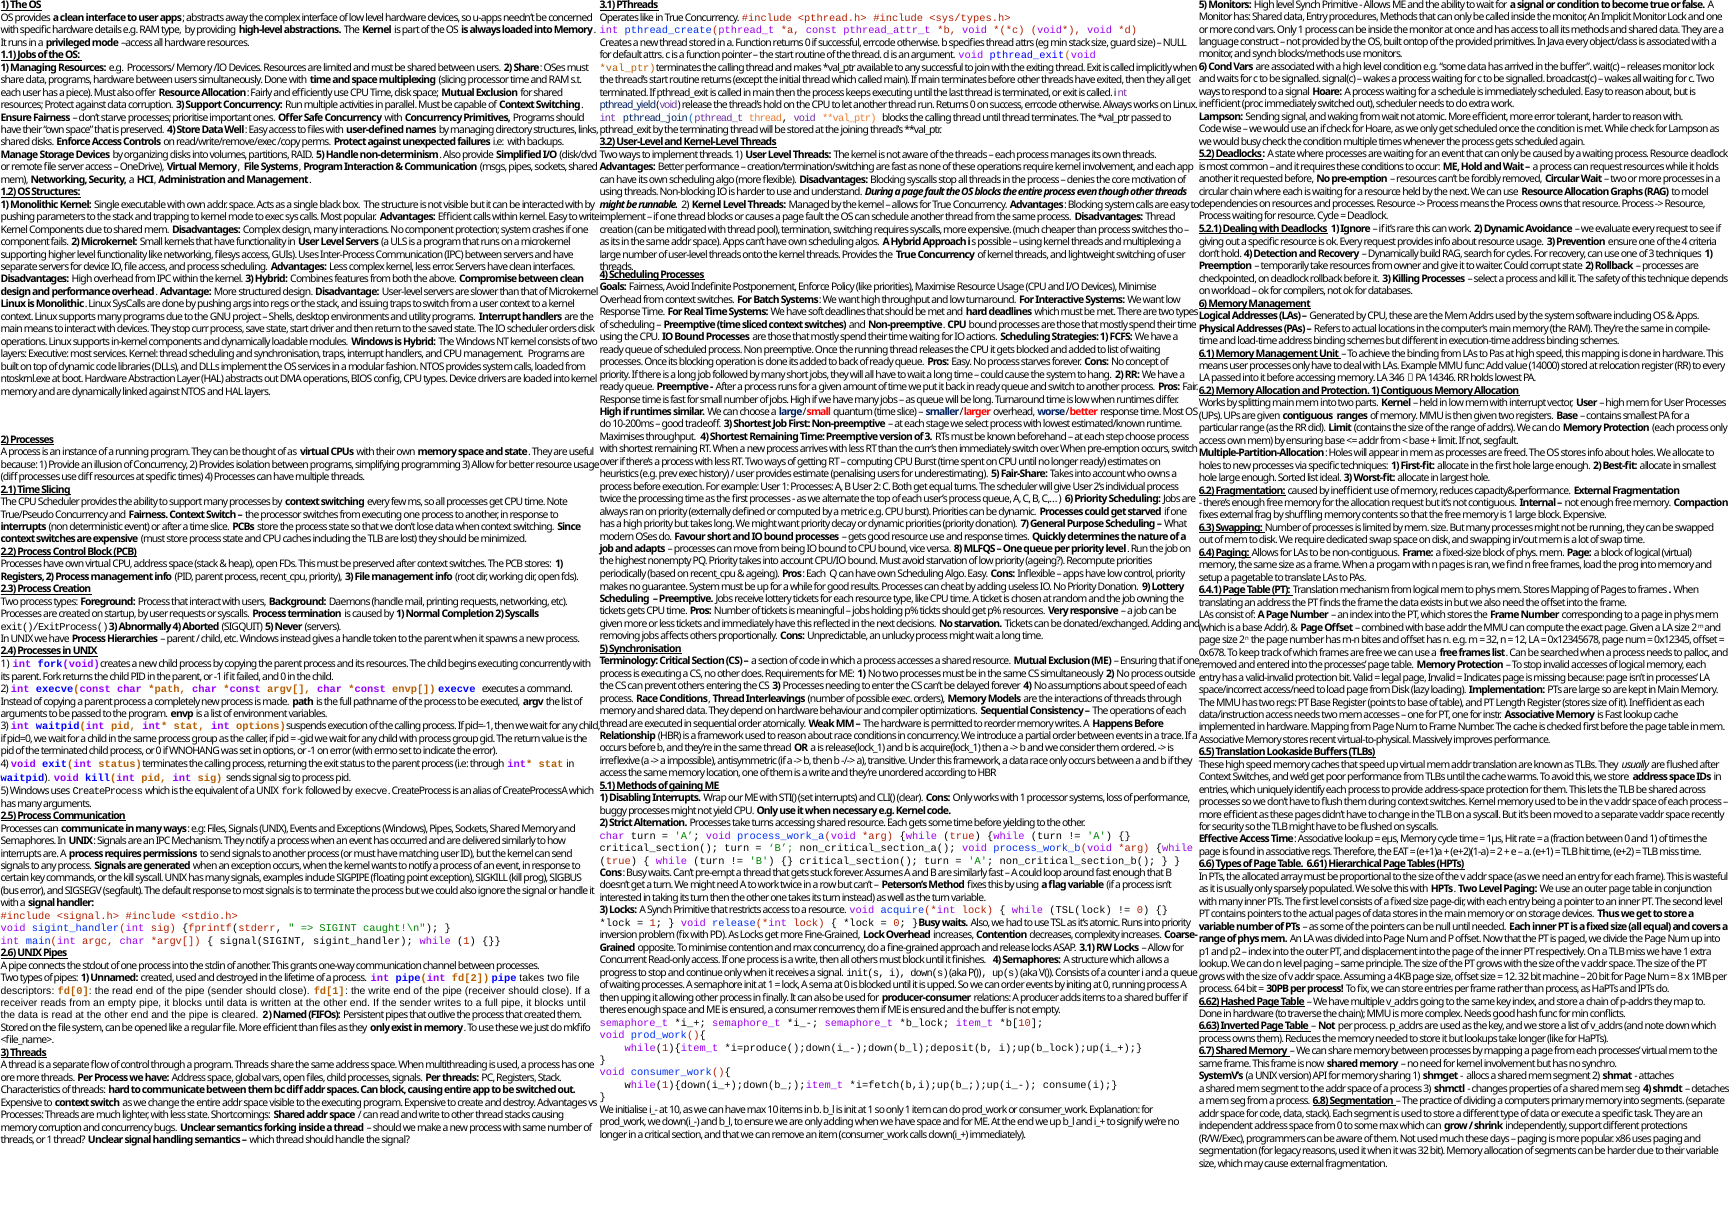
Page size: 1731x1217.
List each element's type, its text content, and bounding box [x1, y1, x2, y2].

text_box 2) Processes A process is an instance of a running program. They can be thought of as virtual CPUs with their own memory space and state. They are useful because: 1) Provide an illusion of Concurrency, 2) Provides isolation between programs, simplifying programming 3) Allow for better resource usage (diff processes use diff resources at specific times) 4) Processes can have multiple threads. 2.1) Time Slicing The CPU Scheduler provides the ability to support many processes by context switching every few ms, so all processes get CPU time. Note True/Pseudo Concurrency and Fairness. Context Switch – the processor switches from executing one process to another, in response to interrupts (non deterministic event) or after a time slice. PCBs store the process state so that we don’t lose data when context switching. Since context switches are expensive (must store process state and CPU caches including the TLB are lost) they should be minimized. 2.2) Process Control Block (PCB) Processes have own virtual CPU, address space (stack & heap), open FDs. This must be preserved after context switches. The PCB stores: 1) Registers, 2) Process management info (PID, parent process, recent_cpu, priority), 3) File management info (root dir, working dir, open fds). 2.3) Process Creation Two process types: Foreground: Process that interact with users, Background: Daemons (handle mail, printing requests, networking, etc). Processes are created on startup, by user requests or syscalls. Process termination is caused by 1) Normal Completion 2) Syscalls exit()/ExitProcess()3) Abnormally 4) Aborted (SIGQUIT) 5) Never (servers). In UNIX we have Process Hierarchies – parent / child, etc. Windows instead gives a handle token to the parent when it spawns a new process. 2.4) Processes in UNIX 1) int fork(void)creates a new child process by copying the parent process and its resources. The child begins executing concurrently with its parent. Fork returns the child PID in the parent, or -1 if it failed, and 0 in the child. 2) int execve(const char *path, char *const argv[], char *const envp[]) execve executes a command. Instead of copying a parent process a completely new process is made. path is the full pathname of the process to be executed, argv the list of arguments to be passed to the program. envp is a list of environment variables. 3) int waitpid(int pid, int* stat, int options)suspends execution of the calling process. If pid=-1, then we wait for any child, if pid=0, we wait for a child in the same process group as the caller, if pid = -gid we wait for any child with process group gid. The return value is the pid of the terminated child process, or 0 if WNOHANG was set in options, or -1 on error (with errno set to indicate the error). 4) void exit(int status)terminates the calling process, returning the exit status to the parent process (i.e: through int* stat in waitpid). void kill(int pid, int sig) sends signal sig to process pid. 5) Windows uses CreateProcess which is the equivalent of a UNIX fork followed by execve. CreateProcess is an alias of CreateProcessA which has many arguments. 2.5) Process Communication Processes can communicate in many ways: e.g: Files, Signals (UNIX), Events and Exceptions (Windows), Pipes, Sockets, Shared Memory and Semaphores. In UNIX: Signals are an IPC Mechanism. They notify a process when an event has occurred and are delivered similarly to how interrupts are. A process requires permissions to send signals to another process (or must have matching user ID), but the kernel can send signals to any process. Signals are generated when an exception occurs, when the kernel wants to notify a process of an event, in response to certain key commands, or the kill syscall. UNIX has many signals, examples include SIGPIPE (floating point exception), SIGKILL (kill prog), SIGBUS (bus error), and SIGSEGV (segfault). The default response to most signals is to terminate the process but we could also ignore the signal or handle it with a signal handler: #include <signal.h> #include <stdio.h> void sigint_handler(int sig) {fprintf(stderr, " => SIGINT caught!\n"); } int main(int argc, char *argv[]) { signal(SIGINT, sigint_handler); while (1) {}} 2.6) UNIX Pipes A pipe connects the stdout of one process into the stdin of another. This grants one-way communication channel between processes. Two types of pipes: 1) Unnamed: created, used and destroyed in the lifetime of a process. int pipe(int fd[2]) pipe takes two file descriptors: fd[0]: the read end of the pipe (sender should close). fd[1]: the write end of the pipe (receiver should close). If a receiver reads from an empty pipe, it blocks until data is written at the other end. If the sender writes to a full pipe, it blocks until the data is read at the other end and the pipe is cleared. 2) Named (FIFOs): Persistent pipes that outlive the process that created them. Stored on the file system, can be opened like a regular file. More efficient than files as they only exist in memory. To use these we just do mkfifo <file_name>. 3) Threads A thread is a separate flow of control through a program. Threads share the same address space. When multithreading is used, a process has one ore more threads. Per Process we have: Address space, global vars, open files, child processes, signals. Per threads: PC, Registers, Stack. Characteristics of threads: hard to communicate between them bc diff addr spaces. Can block, causing entire app to be switched out. Expensive to context switch as we change the entire addr space visible to the executing program. Expensive to create and destroy. Advantages vs Processes: Threads are much lighter, with less state. Shortcomings: Shared addr space / can read and write to other thread stacks causing memory corruption and concurrency bugs. Unclear semantics forking inside a thread – should we make a new process with same number of threads, or 1 thread? Unclear signal handling semantics – which thread should handle the signal? [0, 425, 584, 1153]
text_box 3.1) PThreads Operates like in True Concurrency. #include <pthread.h> #include <sys/types.h> int pthread_create(pthread_t *a, const pthread_attr_t *b, void *(*c) (void*), void *d) Creates a new thread stored in a. Function returns 0 if successful, errcode otherwise. b specifies thread attrs (eg min stack size, guard size) – NULL for default attrs. c is a function pointer – the start routine of the thread. d is an argument. void pthread_exit(void *val_ptr)terminates the calling thread and makes *val_ptr available to any successful to join with the exiting thread. Exit is called implicitly when the thread’s start routine returns (except the initial thread which called main). If main terminates before other threads have exited, then they all get terminated. If pthread_exit is called in main then the process keeps executing until the last thread is terminated, or exit is called. int pthread_yield(void) release the thread’s hold on the CPU to let another thread run. Returns 0 on success, errcode otherwise. Always works on Linux. int pthread_join(pthread_t thread, void **val_ptr) blocks the calling thread until thread terminates. The *val_ptr passed to pthread_exit by the terminating thread will be stored at the joining thread’s **val_ptr. 3.2) User-Level and Kernel-Level Threads Two ways to implement threads. 1) User Level Threads: The kernel is not aware of the threads – each process manages its own threads. Advantages: Better performance – creation/termination/switching are fast as none of these operations require kernel involvement, and each app can have its own scheduling algo (more flexible). Disadvantages: Blocking syscalls stop all threads in the process – denies the core motivation of using threads. Non-blocking IO is harder to use and understand. During a page fault the OS blocks the entire process even though other threads might be runnable. 2) Kernel Level Threads: Managed by the kernel – allows for True Concurrency. Advantages: Blocking system calls are easy to implement – if one thread blocks or causes a page fault the OS can schedule another thread from the same process. Disadvantages: Thread creation (can be mitigated with thread pool), termination, switching requires syscalls, more expensive. (much cheaper than process switches tho – as its in the same addr space). Apps can’t have own scheduling algos. A Hybrid Approach is possible – using kernel threads and multiplexing a large number of user-level threads onto the kernel threads. Provides the True Concurrency of kernel threads, and lightweight switching of user threads. [584, 0, 1183, 260]
text_box 4) Scheduling Processes Goals: Fairness, Avoid Indefinite Postponement, Enforce Policy (like priorities), Maximise Resource Usage (CPU and I/O Devices), Minimise Overhead from context switches. For Batch Systems: We want high throughput and low turnaround. For Interactive Systems: We want low Response Time. For Real Time Systems: We have soft deadlines that should be met and hard deadlines which must be met. There are two types of scheduling – Preemptive (time sliced context switches) and Non-preemptive. CPU bound processes are those that mostly spend their time using the CPU. IO Bound Processes are those that mostly spend their time waiting for IO actions. Scheduling Strategies: 1) FCFS: We have a ready queue of scheduled process. Non preemptive. Once the running thread releases the CPU it gets blocked and added to list of waiting processes. Once its blocking operation is done its added to back of ready queue. Pros: Easy. No process starves forever. Cons: No concept of priority. If there is a long job followed by many short jobs, they will all have to wait a long time – could cause the system to hang. 2) RR: We have a ready queue. Preemptive - After a process runs for a given amount of time we put it back in ready queue and switch to another process. Pros: Fair. Response time is fast for small number of jobs. High if we have many jobs – as queue will be long. Turnaround time is low when runtimes differ. High if runtimes similar. We can choose a large/small quantum (time slice) – smaller/larger overhead, worse/better response time. Most OS do 10-200ms – good tradeoff. 3) Shortest Job First: Non-preemptive – at each stage we select process with lowest estimated/known runtime. Maximises throughput. 4) Shortest Remaining Time: Preemptive version of 3. RTs must be known beforehand – at each step choose process with shortest remaining RT. When a new process arrives with less RT than the curr’s then immediately switch over. When pre-emption occurs, switch over if there’s a process with less RT. Two ways of getting RT – computing CPU Burst (time spent on CPU until no longer ready) estimates on heuristics (e.g. prev exec history) / user provides estimate (penalising users for underestimating). 5) Fair-Share: Takes into account who owns a process before execution. For example: User 1: Processes: A, B User 2: C. Both get equal turns. The scheduler will give User 2’s individual process twice the processing time as the first processes - as we alternate the top of each user’s process queue, A, C, B, C,… ) 6) Priority Scheduling: Jobs are always ran on priority (externally defined or computed by a metric e.g. CPU burst). Priorities can be dynamic. Processes could get starved if one has a high priority but takes long. We might want priority decay or dynamic priorities (priority donation). 7) General Purpose Scheduling – What modern OSes do. Favour short and IO bound processes – gets good resource use and response times. Quickly determines the nature of a job and adapts – processes can move from being IO bound to CPU bound, vice versa. 8) MLFQS – One queue per priority level. Run the job on the highest nonempty PQ. Priority takes into account CPU/IO bound. Must avoid starvation of low priority (ageing?). Recompute priorities periodically (based on recent_cpu & ageing). Pros: Each Q can have own Scheduling Algo. Easy. Cons: Inflexible – apps have low control, priority makes no guarantee. System must be up for a while for good results. Processes can cheat by adding useless IO. No Priority Donation. 9) Lottery Scheduling – Preemptive. Jobs receive lottery tickets for each resource type, like CPU time. A ticket is chosen at random and the job owning the tickets gets CPU time. Pros: Number of tickets is meaningful – jobs holding p% tickts should get p% resources. Very responsive – a job can be given more or less tickets and immediately have this reflected in the next decisions. No starvation. Tickets can be donated/exchanged. Adding and removing jobs affects others proportionally. Cons: Unpredictable, an unlucky process might wait a long time. 5) Synchronisation Terminology: Critical Section (CS) – a section of code in which a process accesses a shared resource. Mutual Exclusion (ME) – Ensuring that if one process is executing a CS, no other does. Requirements for ME: 1) No two processes must be in the same CS simultaneously 2) No process outside the CS can prevent others entering the CS 3) Processes needing to enter the CS can’t be delayed forever 4) No assumptions about speed of each process. Race Conditions, Thread Interleavings (number of possible exec. orders), Memory Models are the interactions of threads through memory and shared data. They depend on hardware behaviour and compiler optimizations. Sequential Consistency – The operations of each thread are executed in sequential order atomically. Weak MM – The hardware is permitted to reorder memory writes. A Happens Before Relationship (HBR) is a framework used to reason about race conditions in concurrency. We introduce a partial order between events in a trace. If a occurs before b, and they’re in the same thread OR a is release(lock_1) and b is acquire(lock_1) then a -> b and we consider them ordered. -> is irreflexive (a -> a impossible), antisymmetric (if a -> b, then b -/-> a), transitive. Under this framework, a data race only occurs between a and b if they access the same memory location, one of them is a write and they’re unordered according to HBR 5.1) Methods of gaining ME 1) Disabling Interrupts. Wrap our ME with STI() (set interrupts) and CLI() (clear). Cons: Only works with 1 processor systems, loss of performance, buggy processes might not yield CPU. Only use it when necessary e.g. Kernel code. 2) Strict Alternation. Processes take turns accessing shared resource. Each gets some time before yielding to the other. char turn = 'A’; void process_work_a(void *arg) {while (true) {while (turn != 'A') {} critical_section(); turn = ‘B’; non_critical_section_a(); void process_work_b(void *arg) {while (true) { while (turn != 'B') {} critical_section(); turn = 'A'; non_critical_section_b(); } } Cons: Busy waits. Can’t pre-empt a thread that gets stuck forever. Assumes A and B are similarly fast – A could loop around fast enough that B doesn’t get a turn. We might need A to work twice in a row but can’t – Peterson’s Method fixes this by using a flag variable (if a process isn’t interested in taking its turn then the other one takes its turn instead) as well as the turn variable. 3) Locks: A Synch Primitive that restricts access to a resource. void acquire(*int lock) { while (TSL(lock) != 0) {} *lock = 1; } void release(*int lock) { *lock = 0; }Busy waits. Also, we had to use TSL as it’s atomic. Runs into priority inversion problem (fix with PD). As Locks get more Fine-Grained, Lock Overhead increases, Contention decreases, complexity increases. Coarse-Grained opposite. To minimise contention and max concurrency, do a fine-grained approach and release locks ASAP. 3.1) RW Locks – Allow for Concurrent Read-only access. If one process is a write, then all others must block until it finishes. 4) Semaphores: A structure which allows a progress to stop and continue only when it receives a signal. init(s, i), down(s)(aka P()), up(s)(aka V()). Consists of a counter i and a queue of waiting processes. A semaphore init at 1 = lock, A sema at 0 is blocked until it is upped. So we can order events by initing at 0, running process A then upping it allowing other process in finally. It can also be used for producer-consumer relations: A producer adds items to a shared buffer if theres enough space and ME is ensured, a consumer removes them if ME is ensured and the buffer is not empty. semaphore_t *i_+; semaphore_t *i_-; semaphore_t *b_lock; item_t *b[10]; void prod_work(){ while(1){item_t *i=produce();down(i_-);down(b_l);deposit(b, i);up(b_lock);up(i_+);} } void consumer_work(){ while(1){down(i_+);down(b_;);item_t *i=fetch(b,i);up(b_;);up(i_-); consume(i);} } We initialise i_- at 10, as we can have max 10 items in b. b_l is init at 1 so only 1 item can do prod_work or consumer_work. Explanation: for prod_work, we down(i_-) and b_l, to ensure we are only adding when we have space and for ME. At the end we up b_l and i_+ to signify we’re no longer in a critical section, and that we can remove an item (consumer_work calls down(i_+) immediately). [584, 260, 1183, 1161]
text_box 1) The OS OS provides a clean interface to user apps; abstracts away the complex interface of low level hardware devices, so u-apps needn’t be concerned with specific hardware details e.g. RAM type, by providing high-level abstractions. The Kernel is part of the OS is always loaded into Memory. It runs in a privileged mode –access all hardware resources. 1.1) Jobs of the OS: 1) Managing Resources: e.g. Processors/ Memory /IO Devices. Resources are limited and must be shared between users. 2) Share: OSes must share data, programs, hardware between users simultaneously. Done with time and space multiplexing (slicing processor time and RAM s.t. each user has a piece). Must also offer Resource Allocation: Fairly and efficiently use CPU Time, disk space; Mutual Exclusion for shared resources; Protect against data corruption. 3) Support Concurrency: Run multiple activities in parallel. Must be capable of Context Switching. Ensure Fairness – don’t starve processes; prioritise important ones. Offer Safe Concurrency with Concurrency Primitives, Programs should have their “own space” that is preserved. 4) Store Data Well: Easy access to files with user-defined names by managing directory structures, links, shared disks. Enforce Access Controls on read/write/remove/exec /copy perms. Protect against unexpected failures i.e: with backups. Manage Storage Devices by organizing disks into volumes, partitions, RAID. 5) Handle non-determinism. Also provide Simplified I/O (disk/dvd or remote file server access – OneDrive), Virtual Memory, File Systems, Program Interaction & Communication (msgs, pipes, sockets, shared mem), Networking, Security, a HCI, Administration and Management. 1.2) OS Structures: 1) Monolithic Kernel: Single executable with own addr. space. Acts as a single black box. The structure is not visible but it can be interacted with by pushing parameters to the stack and trapping to kernel mode to exec sys calls. Most popular. Advantages: Efficient calls within kernel. Easy to write Kernel Components due to shared mem. Disadvantages: Complex design, many interactions. No component protection; system crashes if one component fails. 2) Microkernel: Small kernels that have functionality in User Level Servers (a ULS is a program that runs on a microkernel supporting higher level functionality like networking, filesys access, GUIs). Uses Inter-Process Communication (IPC) between servers and have separate servers for device IO, file access, and process scheduling. Advantages: Less complex kernel, less error. Servers have clean interfaces. Disadvantages: High overhead from IPC within the kernel. 3) Hybrid: Combines features from both the above. Compromise between clean design and performance overhead. Advantage: More structured design. Disadvantage: User-level servers are slower than that of Microkernel Linux is Monolithic. Linux SysCalls are done by pushing args into regs or the stack, and issuing traps to switch from a user context to a kernel context. Linux supports many programs due to the GNU project – Shells, desktop environments and utility programs. Interrupt handlers are the main means to interact with devices. They stop curr process, save state, start driver and then return to the saved state. The IO scheduler orders disk operations. Linux supports in-kernel components and dynamically loadable modules. Windows is Hybrid: The Windows NT kernel consists of two layers: Executive: most services. Kernel: thread scheduling and synchronisation, traps, interrupt handlers, and CPU management. Programs are built on top of dynamic code libraries (DLLs), and DLLs implement the OS services in a modular fashion. NTOS provides system calls, loaded from ntoskrnl.exe at boot. Hardware Abstraction Layer (HAL) abstracts out DMA operations, BIOS config, CPU types. Device drivers are loaded into kernel memory and are dynamically linked against NTOS and HAL layers. [0, 0, 584, 405]
text_box 5) Monitors: High level Synch Primitive - Allows ME and the ability to wait for a signal or condition to become true or false. A Monitor has: Shared data, Entry procedures, Methods that can only be called inside the monitor, An Implicit Monitor Lock and one or more cond vars. Only 1 process can be inside the monitor at once and has access to all its methods and shared data. They are a language construct – not provided by the OS, built ontop of the provided primitives. In Java every object/class is associated with a monitor, and synch blocks/methods use monitors. 6) Cond Vars are associated with a high level condition e.g. “some data has arrived in the buffer”. wait(c) – releases monitor lock and waits for c to be signalled. signal(c) – wakes a process waiting for c to be signalled. broadcast(c) – wakes all waiting for c. Two ways to respond to a signal Hoare: A process waiting for a schedule is immediately scheduled. Easy to reason about, but is inefficient (proc immediately switched out), scheduler needs to do extra work. Lampson: Sending signal, and waking from wait not atomic. More efficient, more error tolerant, harder to reason with. Code wise – we would use an if check for Hoare, as we only get scheduled once the condition is met. While check for Lampson as we would busy check the condition multiple times whenever the process gets scheduled again. 5.2) Deadlocks: A state where processes are waiting for an event that can only be caused by a waiting process. Resource deadlock is most common – and it requires these conditions to occur: ME, Hold and Wait – a process can request resources while it holds another it requested before, No pre-emption – resources can’t be forcibly removed, Circular Wait – two or more processes in a circular chain where each is waiting for a resource held by the next. We can use Resource Allocation Graphs (RAG) to model dependencies on resources and processes. Resource -> Process means the Process owns that resource. Process -> Resource, Process waiting for resource. Cycle = Deadlock. 5.2.1) Dealing with Deadlocks 1) Ignore – if it’s rare this can work. 2) Dynamic Avoidance – we evaluate every request to see if giving out a specific resource is ok. Every request provides info about resource usage. 3) Prevention ensure one of the 4 criteria don’t hold. 4) Detection and Recovery – Dynamically build RAG, search for cycles. For recovery, can use one of 3 techniques 1) Preemption – temporarily take resources from owner and give it to waiter. Could corrupt state 2) Rollback – processes are checkpointed, on deadlock rollback before it. 3) Killing Processes – select a process and kill it. The safety of this technique depends on workload – ok for compilers, not ok for databases. 6) Memory Management Logical Addresses (LAs) – Generated by CPU, these are the Mem Addrs used by the system software including OS & Apps. Physical Addresses (PAs) – Refers to actual locations in the computer’s main memory (the RAM). They’re the same in compile-time and load-time address binding schemes but different in execution-time address binding schemes. 6.1) Memory Management Unit – To achieve the binding from LAs to Pas at high speed, this mapping is done in hardware. This means user processes only have to deal with LAs. Example MMU func: Add value (14000) stored at relocation register (RR) to every LA passed into it before accessing memory. LA 346  PA 14346. RR holds lowest PA. 6.2) Memory Allocation and Protection. 1) Contiguous Memory Allocation Works by splitting main mem into two parts. Kernel – held in low mem with interrupt vector, User – high mem for User Processes (UPs). UPs are given contiguous ranges of memory. MMU is then given two registers. Base – contains smallest PA for a particular range (as the RR did). Limit (contains the size of the range of addrs). We can do Memory Protection (each process only access own mem) by ensuring base <= addr from < base + limit. If not, segfault. Multiple-Partition-Allocation: Holes will appear in mem as processes are freed. The OS stores info about holes. We allocate to holes to new processes via specific techniques: 1) First-fit: allocate in the first hole large enough. 2) Best-fit: allocate in smallest hole large enough. Sorted list ideal. 3) Worst-fit: allocate in largest hole. 6.2) Fragmentation: caused by inefficient use of memory, reduces capacity&performance. External Fragmentation - there’s enough free memory for the allocation request but it’s not contiguous. Internal – not enough free memory. Compaction fixes external frag by shuffling memory contents so that the free memory is 1 large block. Expensive. 6.3) Swapping: Number of processes is limited by mem. size. But many processes might not be running, they can be swapped out of mem to disk. We require dedicated swap space on disk, and swapping in/out mem is a lot of swap time. 6.4) Paging: Allows for LAs to be non-contiguous. Frame: a fixed-size block of phys. mem. Page: a block of logical (virtual) memory, the same size as a frame. When a progam with n pages is ran, we find n free frames, load the prog into memory and setup a pagetable to translate LAs to PAs. 6.4.1) Page Table (PT): Translation mechanism from logical mem to phys mem. Stores Mapping of Pages to frames. When translating an address the PT finds the frame the data exists in but we also need the offset into the frame. LAs consist of: A Page Number – an index into the PT, which stores the Frame Number corresponding to a page in phys mem (which is a base Addr). & Page Offset – combined with base addr the MMU can compute the exact page. Given a LA size 2m and page size 2n the page number has m-n bites and offset has n. e.g. m = 32, n = 12, LA = 0x12345678, page num = 0x12345, offset = 0x678. To keep track of which frames are free we can use a free frames list. Can be searched when a process needs to palloc, and removed and entered into the processes’ page table. Memory Protection – To stop invalid accesses of logical memory, each entry has a valid-invalid protection bit. Valid = legal page, Invalid = Indicates page is missing because: page isn’t in processes’ LA space/incorrect access/need to load page from Disk (lazy loading). Implementation: PTs are large so are kept in Main Memory. The MMU has two regs: PT Base Register (points to base of table), and PT Length Register (stores size of it). Inefficient as each data/instruction access needs two mem accesses – one for PT, one for instr. Associative Memory is Fast lookup cache implemented in hardware. Mapping from Page Num to Frame Number. The cache is checked first before the page table in mem. Associative Memory stores recent virtual-to-physical. Massively improves performance. 6.5) Translation Lookaside Buffers (TLBs) These high speed memory caches that speed up virtual mem addr translation are known as TLBs. They usually are flushed after Context Switches, and we’d get poor performance from TLBs until the cache warms. To avoid this, we store address space IDs in entries, which uniquely identify each process to provide address-space protection for them. This lets the TLB be shared across processes so we don’t have to flush them during context switches. Kernel memory used to be in the v addr space of each process – more efficient as these pages didn’t have to change in the TLB on a syscall. But it’s been moved to a separate vaddr space recently for security so the TLB might have to be flushed on syscalls. Effective Access Time: Associative lookup = eµs, Memory cycle time = 1µs, Hit rate = a (fraction between 0 and 1) of times the page is found in associative regs. Therefore, the EAT = (e+1)a + (e+2)(1-a) = 2 + e – a. (e+1) = TLB hit time, (e+2) = TLB miss time. 6.6) Types of Page Table. 6.61) Hierarchical Page Tables (HPTs) In PTs, the allocated array must be proportional to the size of the v addr space (as we need an entry for each frame). This is wasteful as it is usually only sparsely populated. We solve this with HPTs. Two Level Paging: We use an outer page table in conjunction with many inner PTs. The first level consists of a fixed size page-dir, with each entry being a pointer to an inner PT. The second level PT contains pointers to the actual pages of data stores in the main memory or on storage devices. Thus we get to store a variable number of PTs – as some of the pointers can be null until needed. Each inner PT is a fixed size (all equal) and covers a range of phys mem. An LA was divided into Page Num and P offset. Now that the PT is paged, we divide the Page Num up into p1 and p2 – index into the outer PT, and displacement into the page of the inner PT respectively. On a TLB miss we have 1 extra lookup. We can do n level paging – same principle. The size of the PT grows with the size of the v addr space. The size of the PT grows with the size of v addr space. Assuming a 4KB page size, offset size = 12. 32 bit machine – 20 bit for Page Num = 8 x 1MB per process. 64 bit = 30PB per process! To fix, we can store entries per frame rather than process, as HaPTs and IPTs do. 6.62) Hashed Page Table – We have multiple v_addrs going to the same key index, and store a chain of p-addrs they map to. Done in hardware (to traverse the chain); MMU is more complex. Needs good hash func for min conflicts. 6.63) Inverted Page Table – Not per process. p_addrs are used as the key, and we store a list of v_addrs (and note down which process owns them). Reduces the memory needed to store it but lookups take longer (like for HaPTs). 6.7) Shared Memory – We can share memory between processes by mapping a page from each processes’ virtual mem to the same frame. This frame is now shared memory – no need for kernel involvement but has no synchro. SystemV’s (a UNIX version) API for memory sharing 1) shmget - allocs a shared mem segment 2) shmat - attaches a shared mem segment to the addr space of a process 3) shmctl - changes properties of a shared mem seg 4) shmdt – detaches a mem seg from a process. 6.8) Segmentation – The practice of dividing a computers primary memory into segments. (separate addr space for code, data, stack). Each segment is used to store a different type of data or execute a specific task. They are an independent address space from 0 to some max which can grow / shrink independently, support different protections (R/W/Exec), programmers can be aware of them. Not used much these days – paging is more popular. x86 uses paging and segmentation (for legacy reasons, used it when it was 32 bit). Memory allocation of segments can be harder due to their variable size, which may cause external fragmentation. [1183, 0, 1731, 1177]
